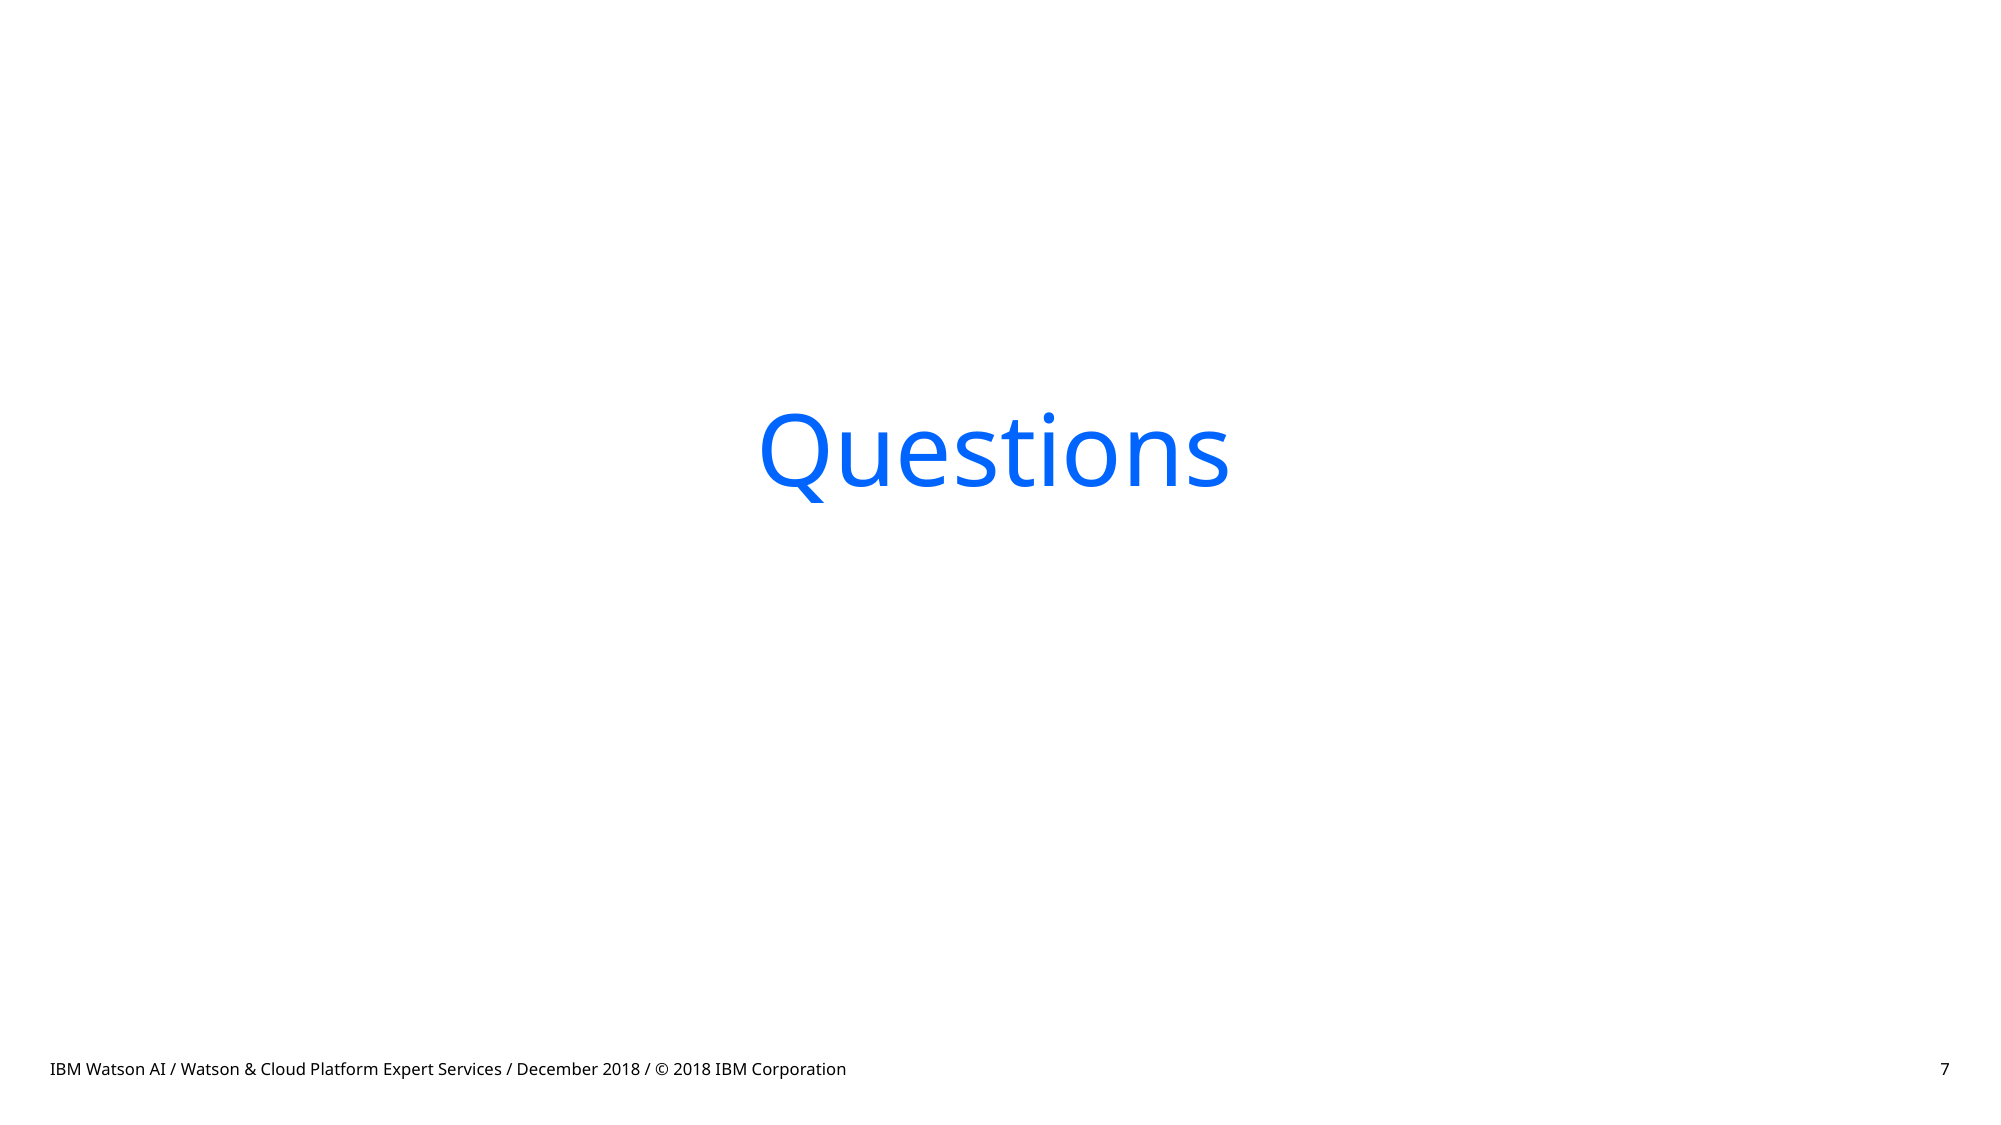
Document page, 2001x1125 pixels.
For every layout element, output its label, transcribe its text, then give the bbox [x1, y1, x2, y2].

text_box Questions [409, 379, 1580, 515]
slide_number 7 [1500, 1055, 1950, 1086]
footer IBM Watson AI / Watson & Cloud Platform Expert Services / December 2018 / © 2018 IBM Corporation [50, 1055, 1450, 1086]
